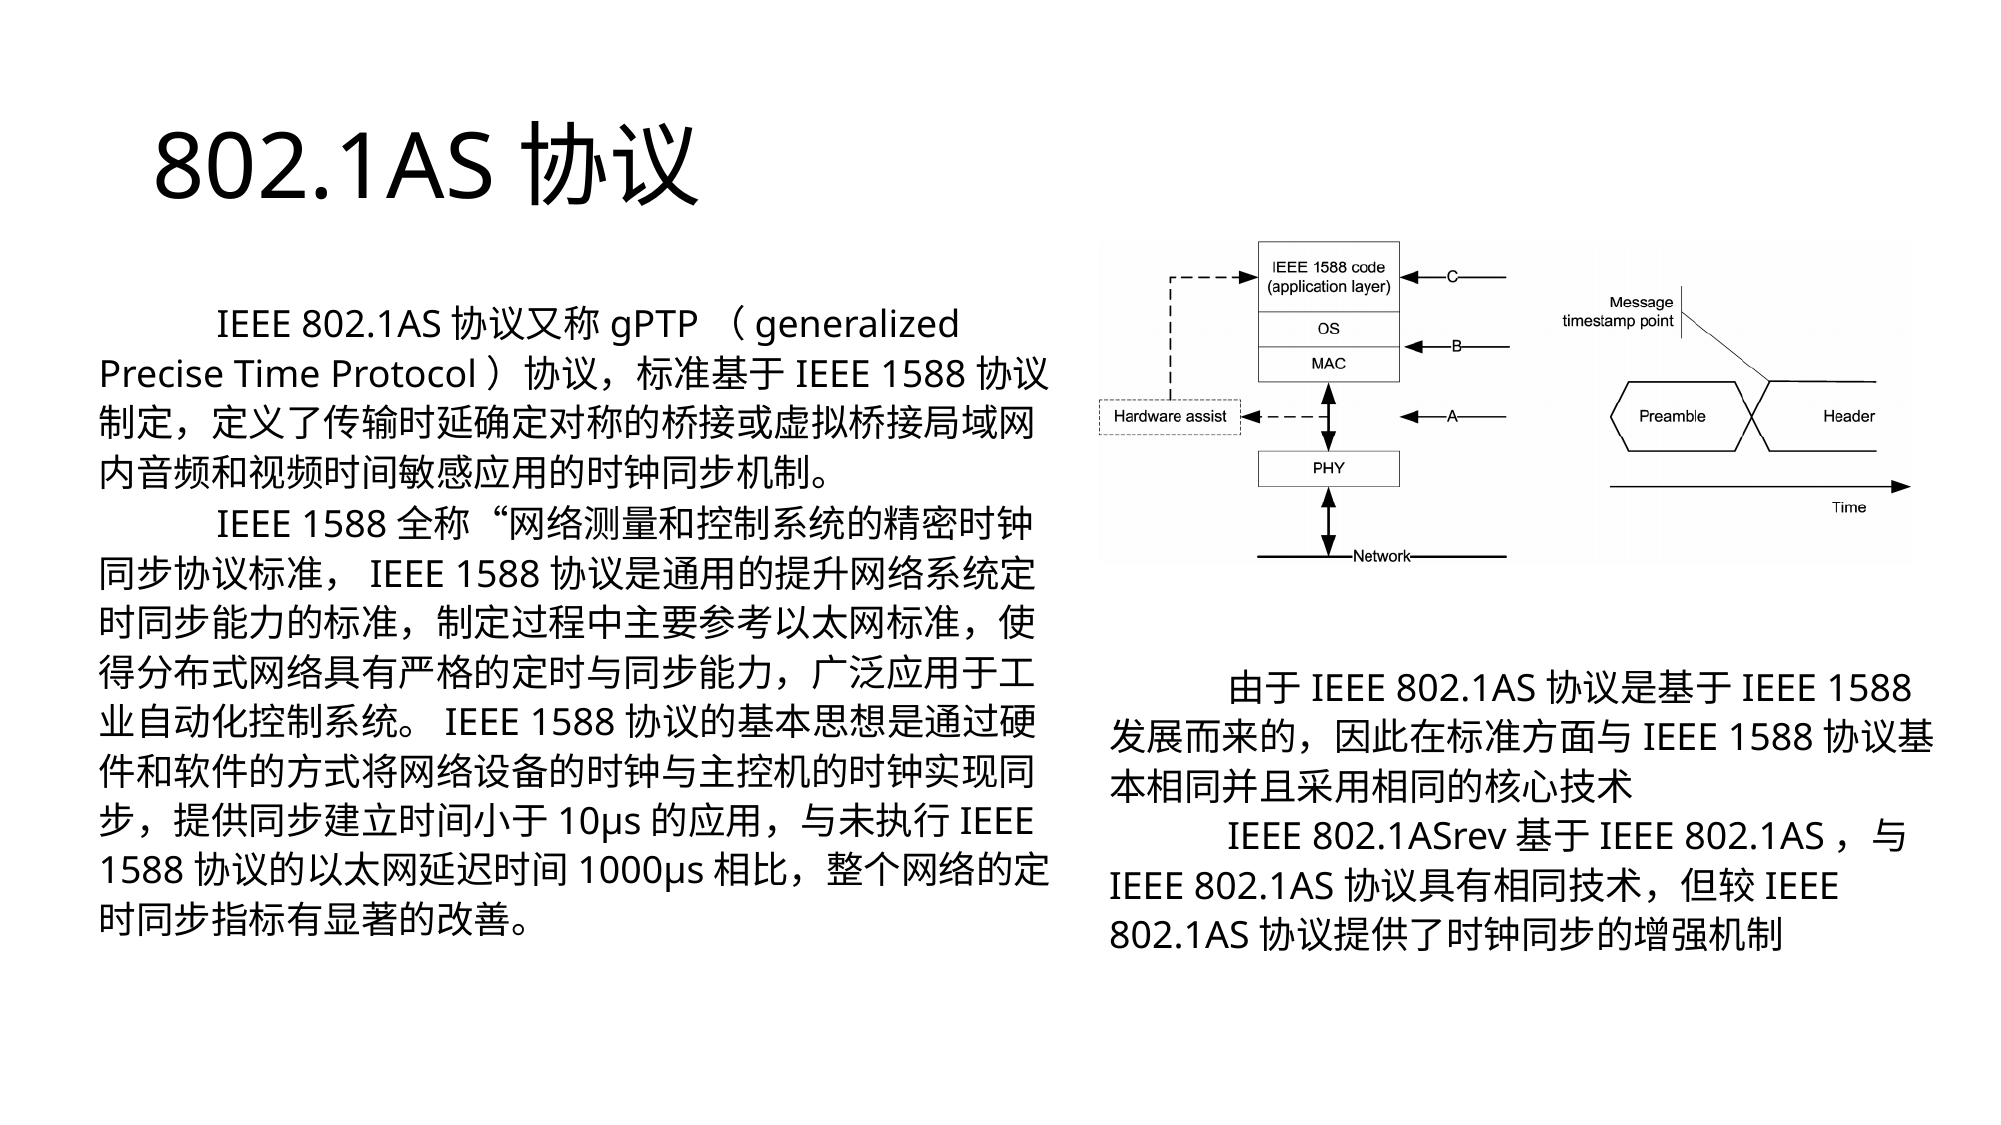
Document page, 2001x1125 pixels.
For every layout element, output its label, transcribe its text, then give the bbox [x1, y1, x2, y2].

text_box IEEE 802.1AS协议又称gPTP（generalized Precise Time Protocol）协议，标准基于IEEE 1588协议制定，定义了传输时延确定对称的桥接或虚拟桥接局域网内音频和视频时间敏感应用的时钟同步机制。 [83, 288, 1084, 502]
text_box 由于IEEE 802.1AS协议是基于IEEE 1588发展而来的，因此在标准方面与IEEE 1588协议基本相同并且采用相同的核心技术 IEEE 802.1ASrev基于IEEE 802.1AS，与IEEE 802.1AS协议具有相同技术，但较IEEE 802.1AS协议提供了时钟同步的增强机制 [1094, 651, 1963, 964]
title 802.1AS协议 [137, 59, 1863, 278]
text_box IEEE 1588全称“网络测量和控制系统的精密时钟同步协议标准，IEEE 1588协议是通用的提升网络系统定时同步能力的标准，制定过程中主要参考以太网标准，使得分布式网络具有严格的定时与同步能力，广泛应用于工业自动化控制系统。IEEE 1588协议的基本思想是通过硬件和软件的方式将网络设备的时钟与主控机的时钟实现同步，提供同步建立时间小于10μs的应用，与未执行IEEE 1588协议的以太网延迟时间1000μs相比，整个网络的定时同步指标有显著的改善。 [83, 502, 1084, 949]
picture [1094, 238, 1917, 565]
